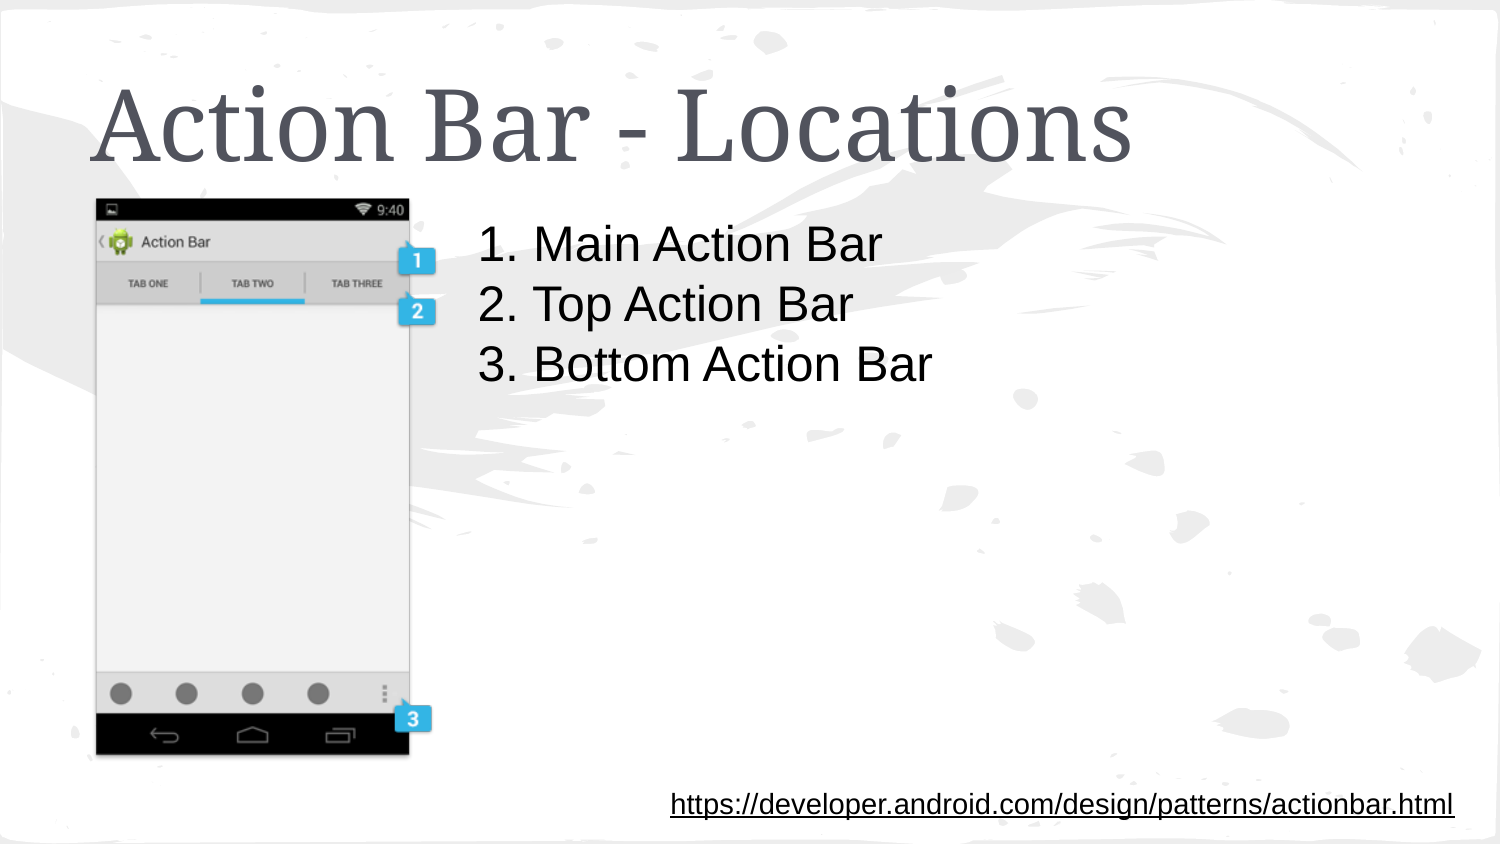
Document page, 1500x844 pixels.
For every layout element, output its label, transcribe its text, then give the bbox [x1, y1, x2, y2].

title Action Bar - Locations [75, 25, 1425, 197]
text_box https://developer.android.com/design/patterns/actionbar.html [655, 770, 1480, 812]
text_box 1. Main Action Bar 2. Top Action Bar 3. Bottom Action Bar [462, 196, 1038, 506]
picture [91, 196, 438, 763]
